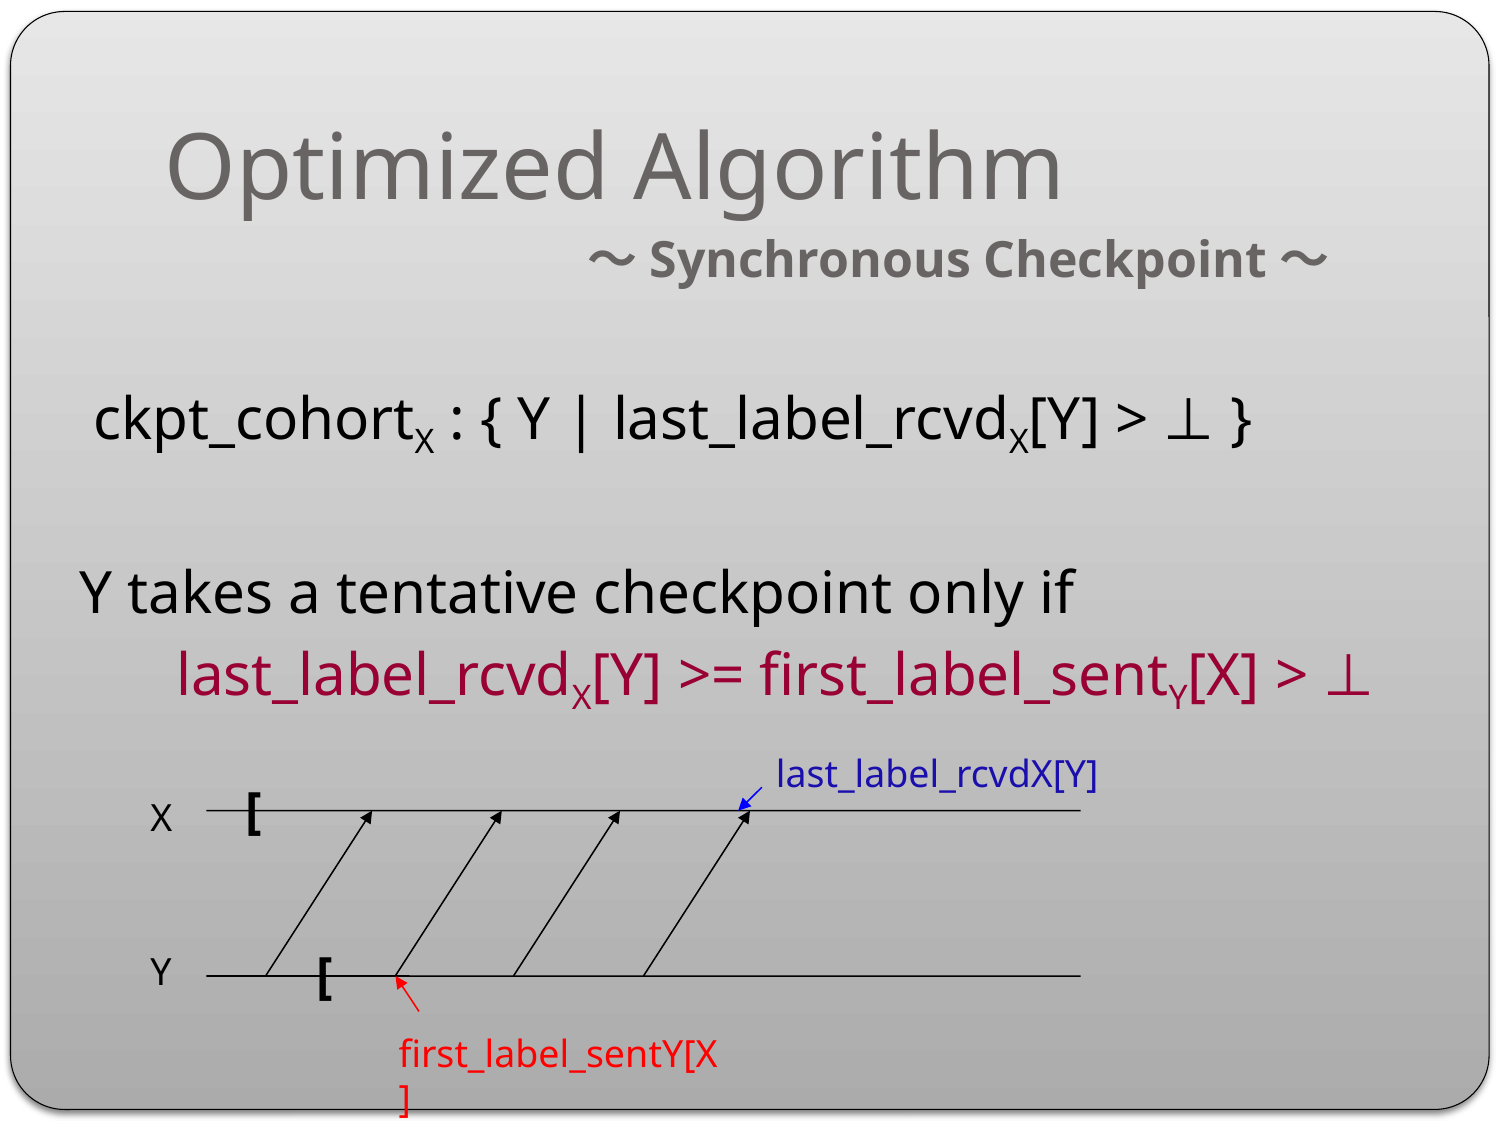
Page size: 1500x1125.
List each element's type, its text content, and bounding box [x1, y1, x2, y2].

text_box last_label_rcvdX[Y] [760, 742, 1114, 803]
text_box [643, 810, 751, 977]
text_box [265, 810, 373, 977]
text_box [ [301, 936, 373, 1012]
text_box [513, 810, 621, 977]
text_box ～Synchronous Checkpoint～ [572, 219, 1448, 295]
text_box [395, 976, 420, 1012]
text_box [395, 810, 502, 976]
text_box first_label_sentY[X] [383, 1023, 739, 1125]
text_box [ [230, 771, 301, 846]
text_box [738, 787, 763, 811]
text_box X [135, 786, 225, 847]
title Optimized Algorithm [150, 45, 1425, 233]
list ckpt_cohortX : { Y | last_label_rcvdX[Y] > ⊥ } Y takes a tentative checkpoint only if last_label_rcvdX[Y] >= first_label_sentY[X] > ⊥ [64, 373, 1415, 1098]
text_box Y [135, 940, 225, 1001]
